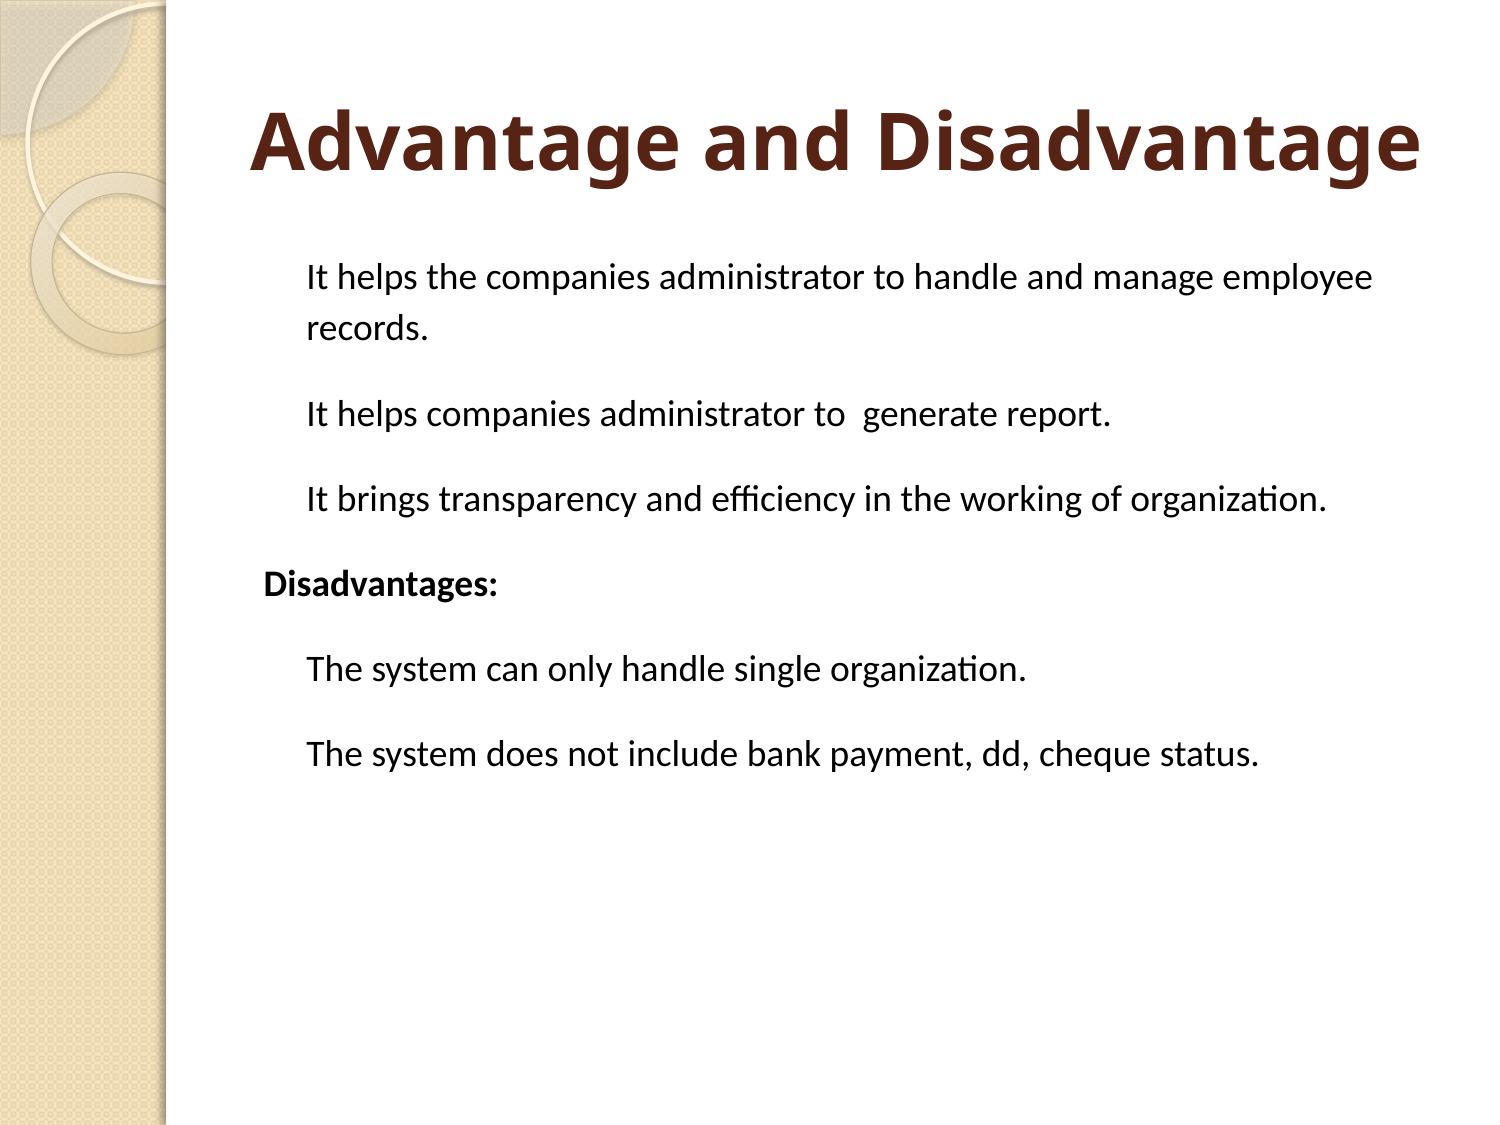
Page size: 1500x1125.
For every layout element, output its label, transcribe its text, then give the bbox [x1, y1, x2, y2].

list It helps the companies administrator to handle and manage employee records. It helps companies administrator to generate report. It brings transparency and efficiency in the working of organization. Disadvantages: The system can only handle single organization. The system does not include bank payment, dd, cheque status. [235, 237, 1466, 1025]
title Advantage and Disadvantage [235, 45, 1466, 233]
